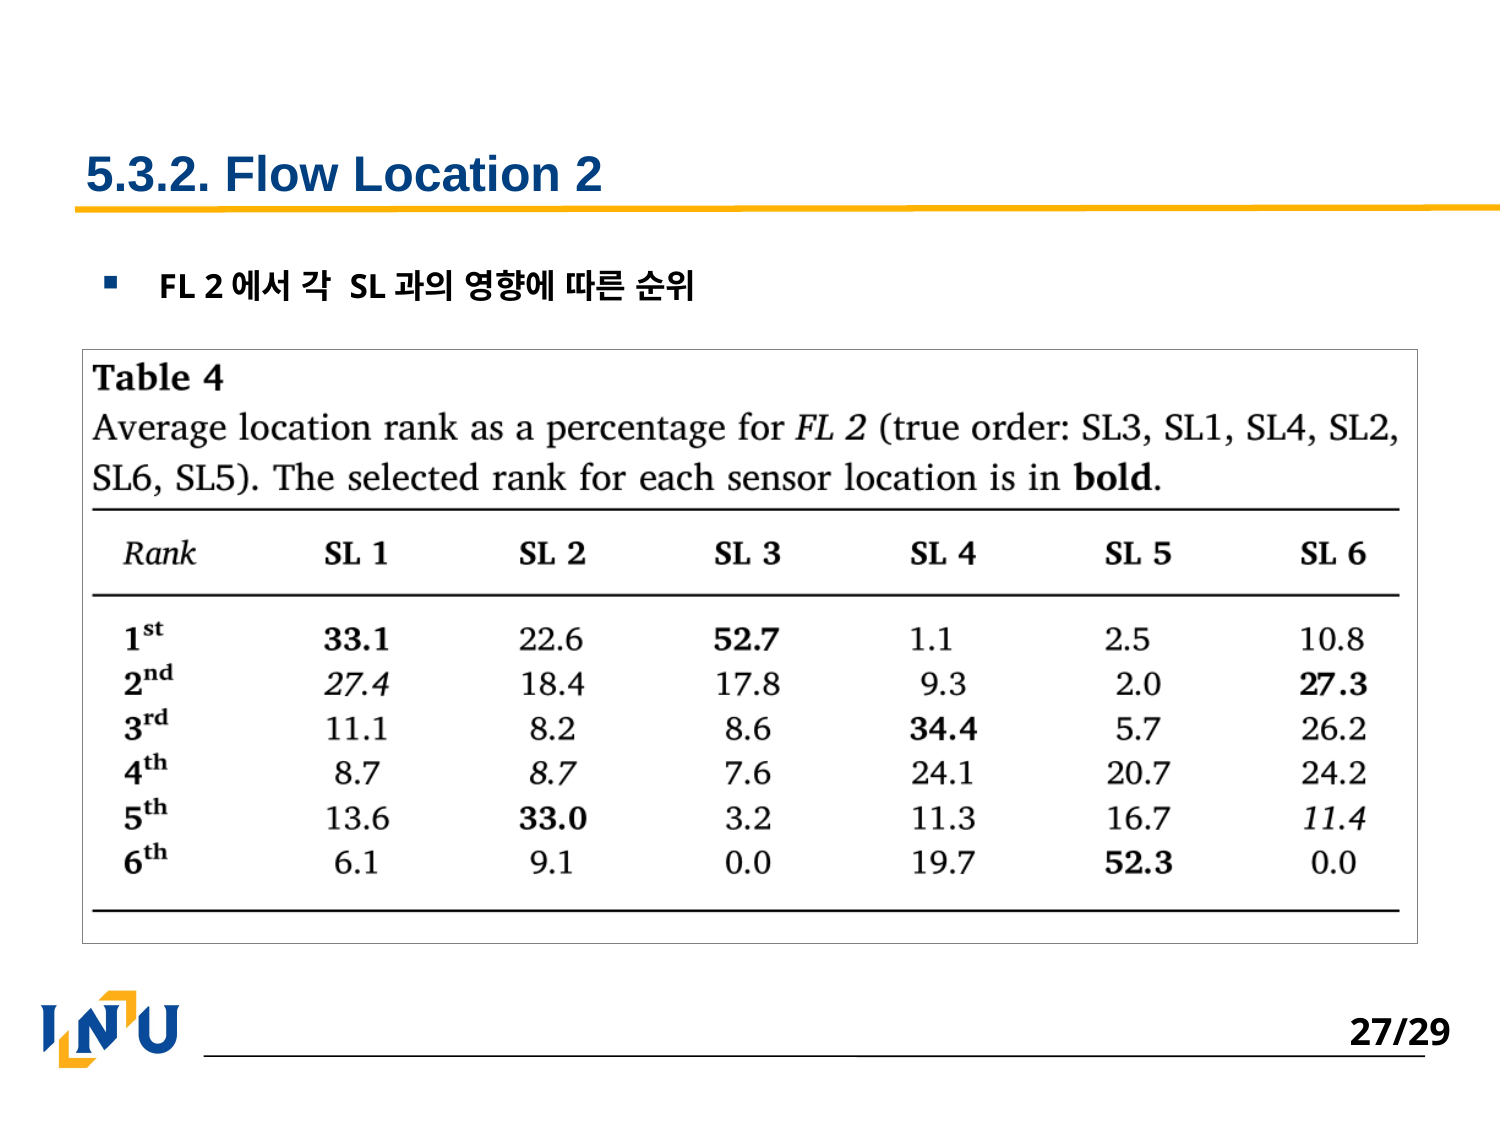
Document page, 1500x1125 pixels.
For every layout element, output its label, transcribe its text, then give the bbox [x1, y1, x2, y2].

list FL 2에서 각 SL과의 영향에 따른 순위 [87, 237, 1457, 1059]
title 5.3.2. Flow Location 2 [70, 119, 1376, 210]
picture [81, 349, 1419, 944]
picture [24, 966, 188, 1090]
